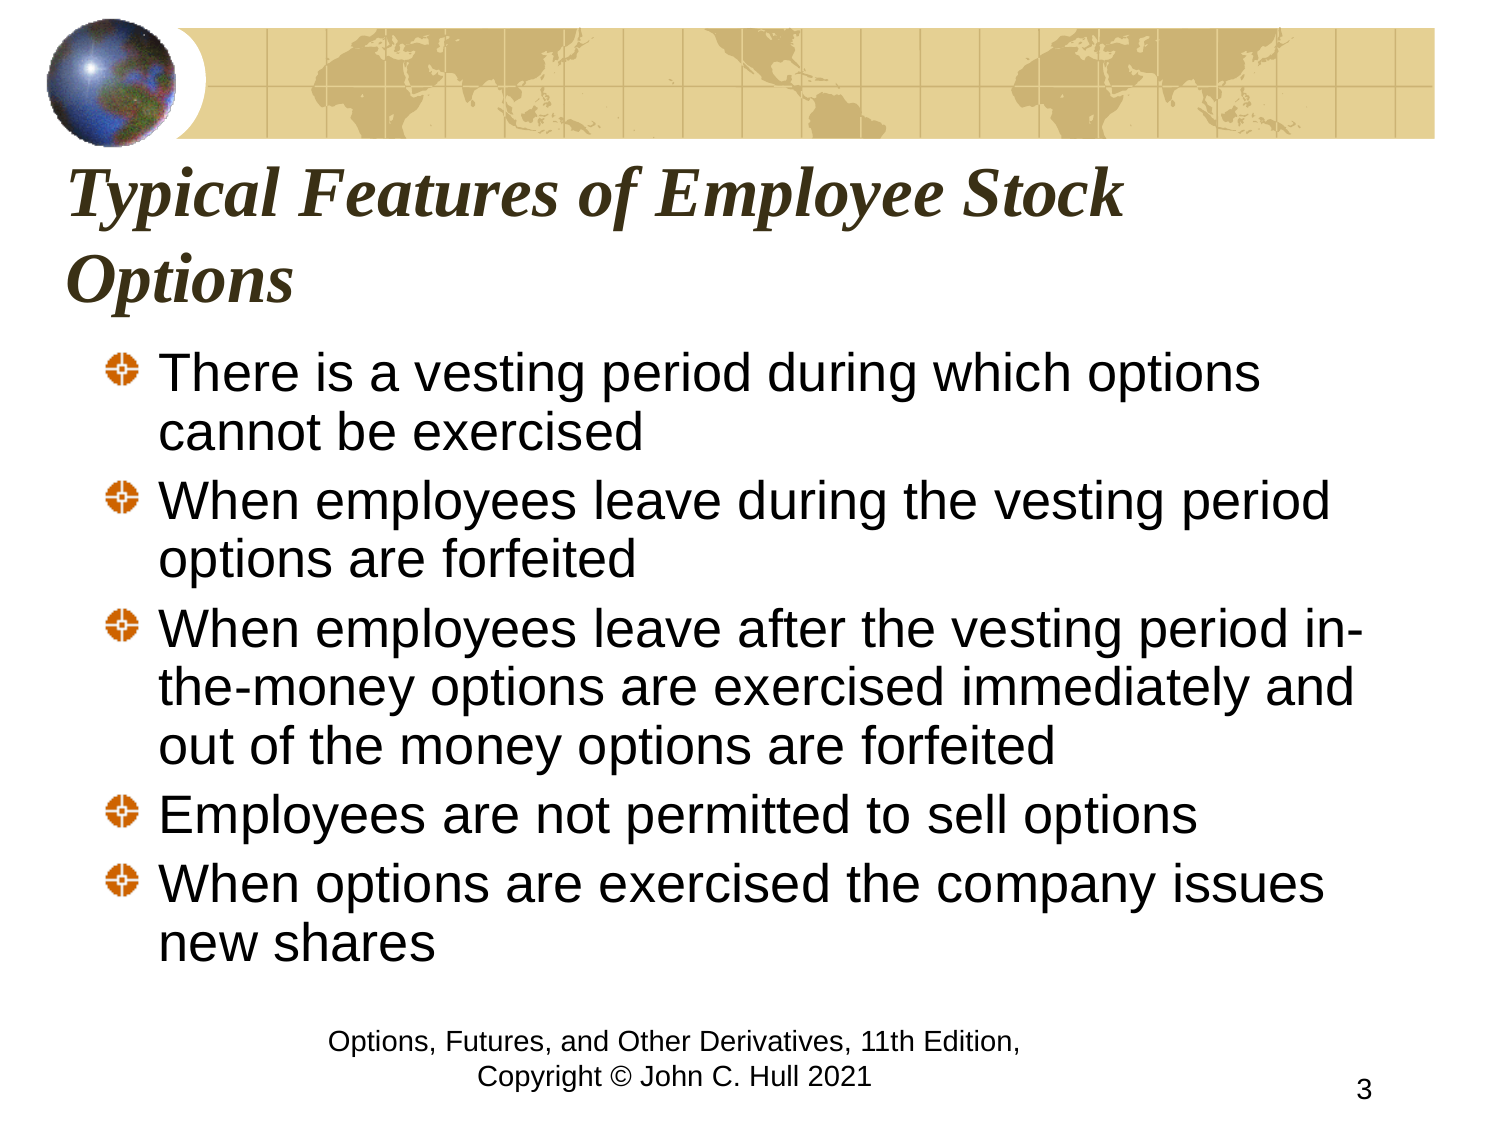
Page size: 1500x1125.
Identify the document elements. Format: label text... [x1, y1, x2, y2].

picture [102, 607, 141, 646]
footer Options, Futures, and Other Derivatives, 11th Edition, Copyright © John C. Hull 2021 [262, 1024, 1088, 1101]
slide_number 3 [1074, 1037, 1388, 1113]
picture [102, 351, 141, 390]
picture [102, 862, 141, 901]
picture [102, 479, 141, 518]
picture [42, 14, 190, 151]
picture [102, 793, 141, 832]
list There is a vesting period during which options cannot be exercised When employees leave during the vesting period options are forfeited When employees leave after the vesting period in-the-money options are exercised immediately and out of the money options are forfeited Employees are not permitted to sell options When options are exercised the company issues new shares [87, 337, 1425, 1100]
title Typical Features of Employee Stock Options [50, 137, 1325, 325]
